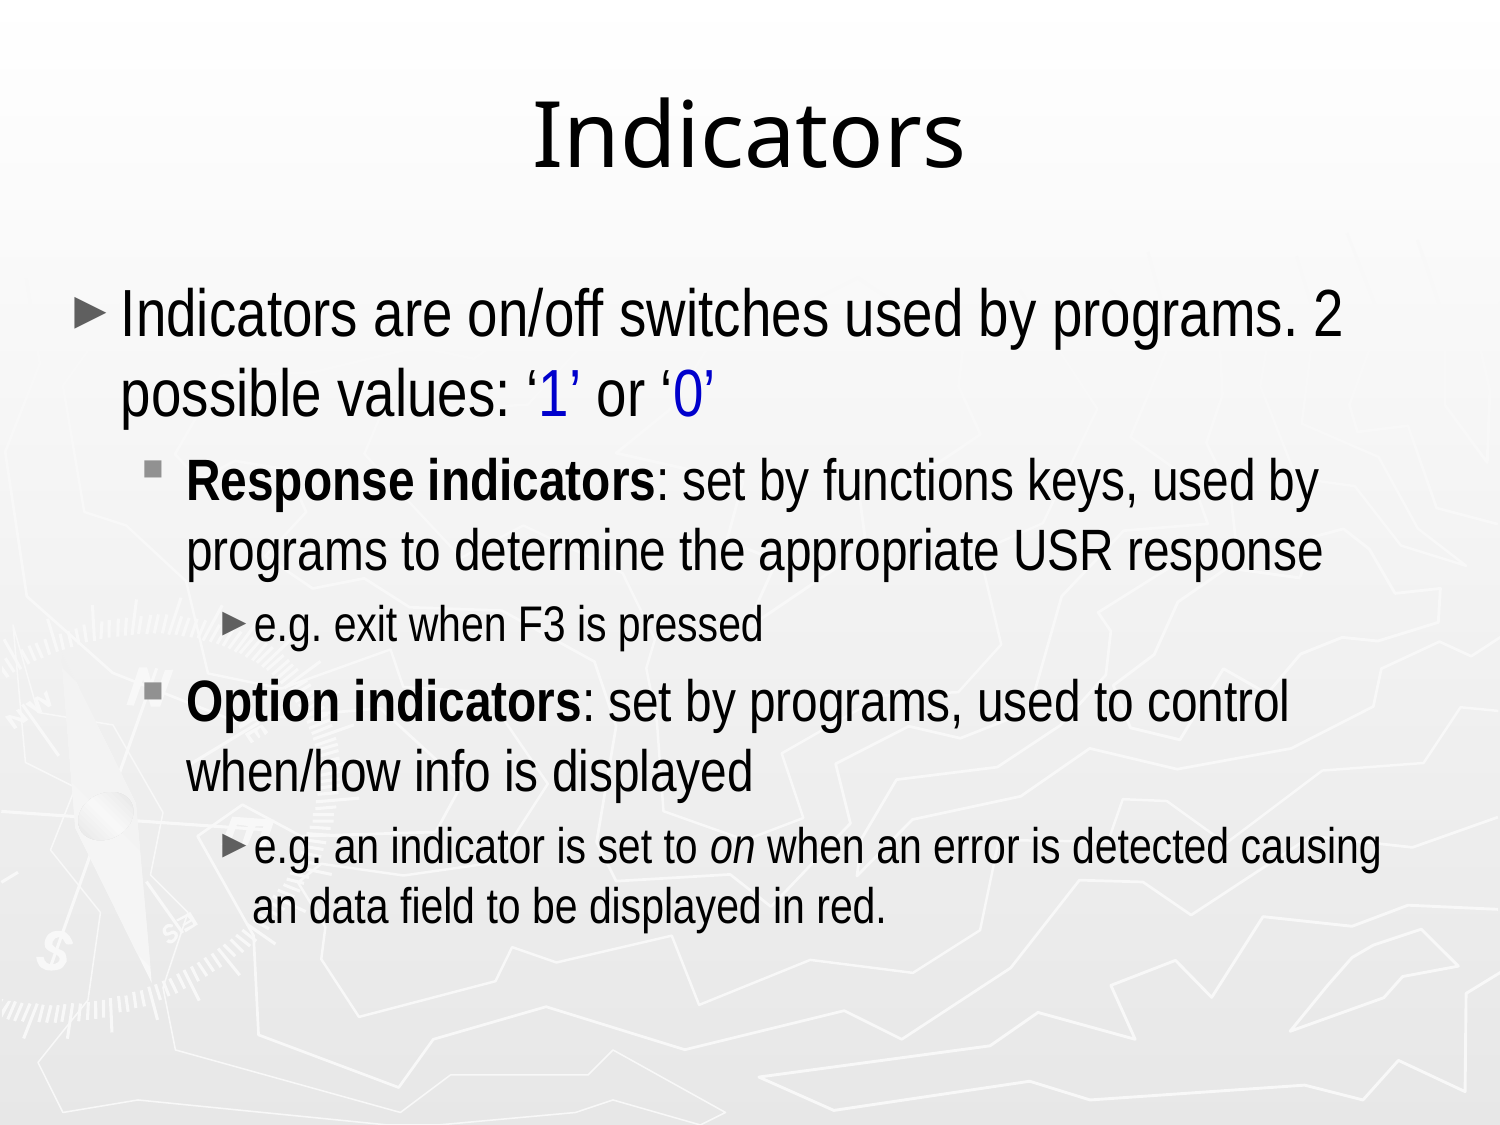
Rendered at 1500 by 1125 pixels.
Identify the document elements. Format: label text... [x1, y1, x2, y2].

title Indicators [49, 37, 1451, 225]
list Indicators are on/off switches used by programs. 2 possible values: ‘1’ or ‘0’ Response indicators: set by functions keys, used by programs to determine the appropriate USR response e.g. exit when F3 is pressed Option indicators: set by programs, used to control when/how info is displayed e.g. an indicator is set to on when an error is detected causing an data field to be displayed in red. [49, 262, 1451, 1001]
